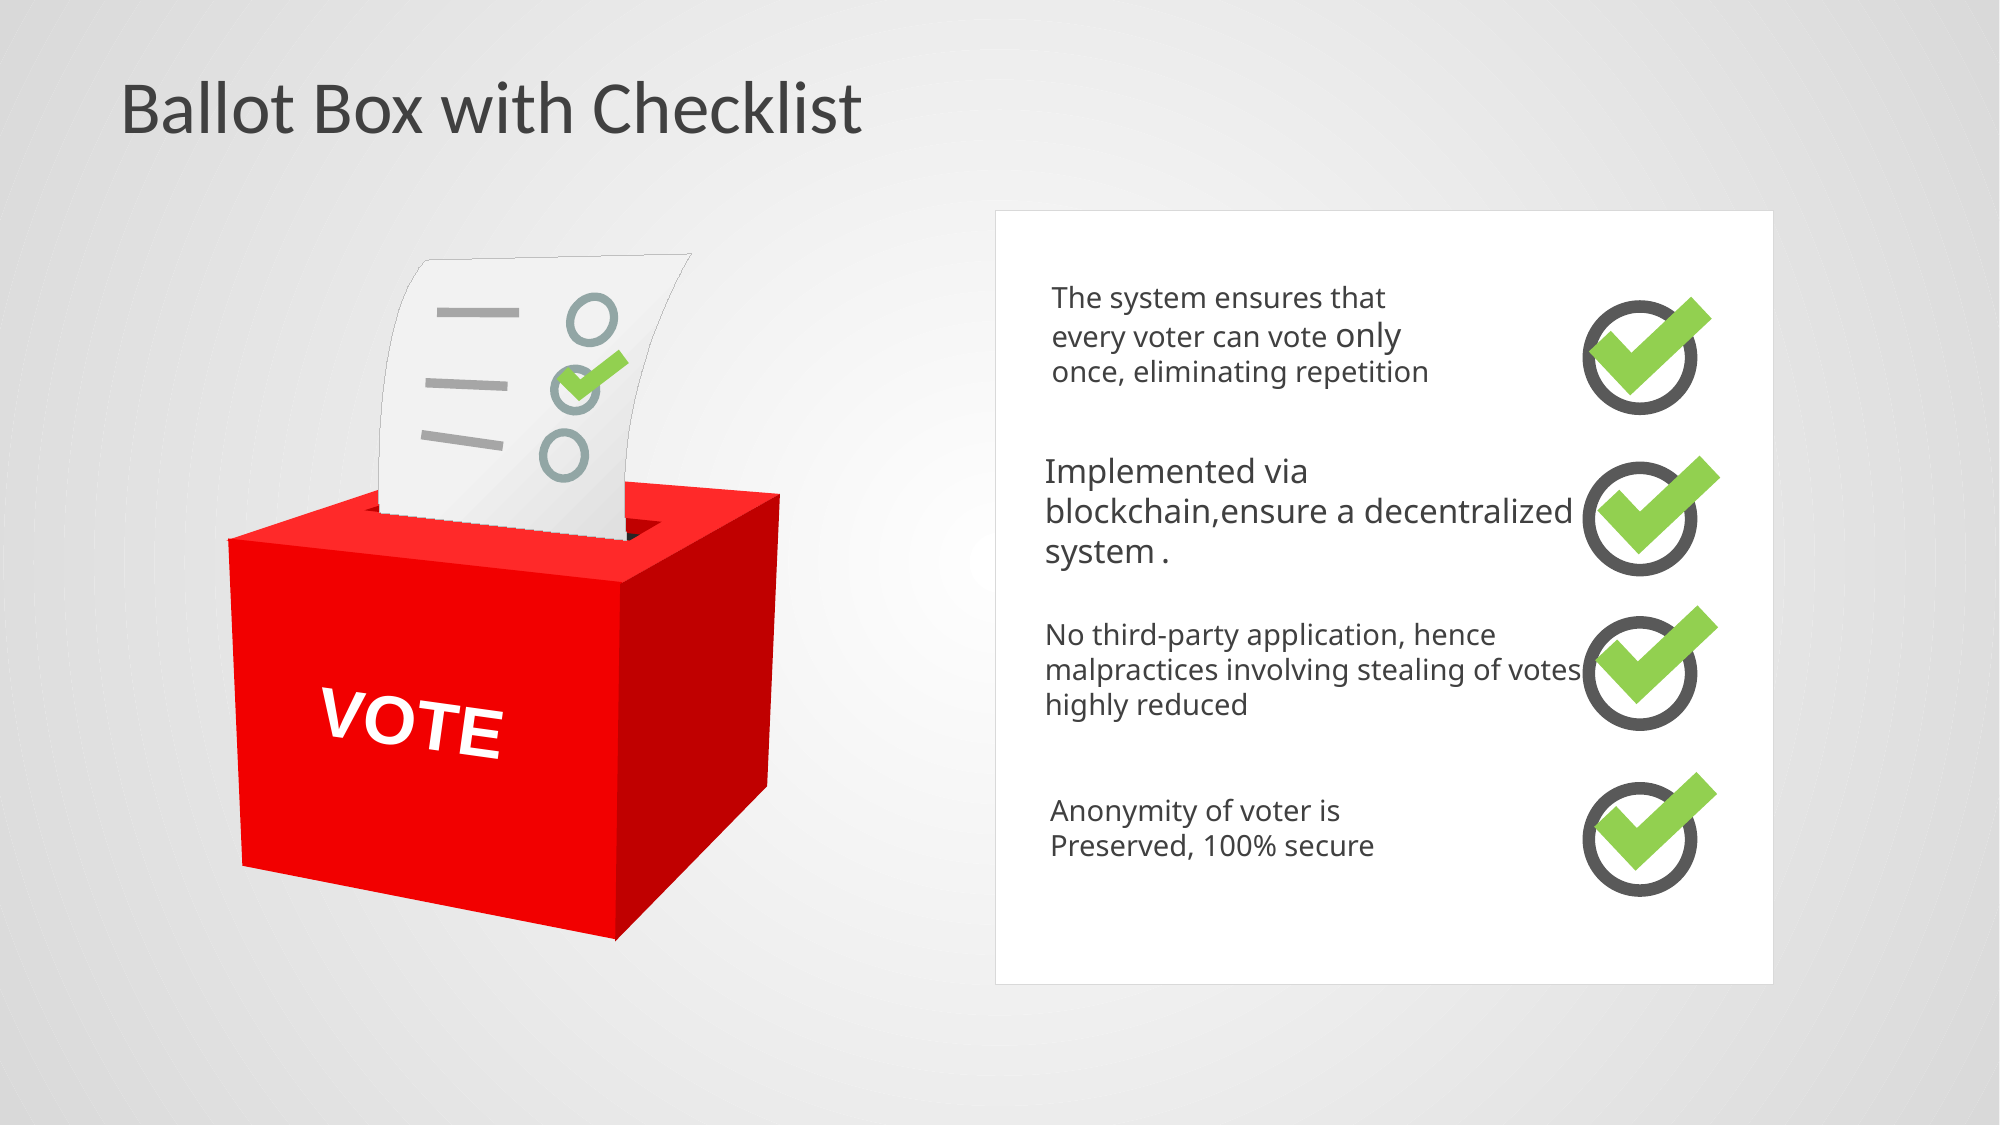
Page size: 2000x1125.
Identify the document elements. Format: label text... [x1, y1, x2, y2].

title Ballot Box with Checklist [99, 45, 1900, 162]
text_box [994, 210, 1774, 985]
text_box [225, 210, 993, 985]
